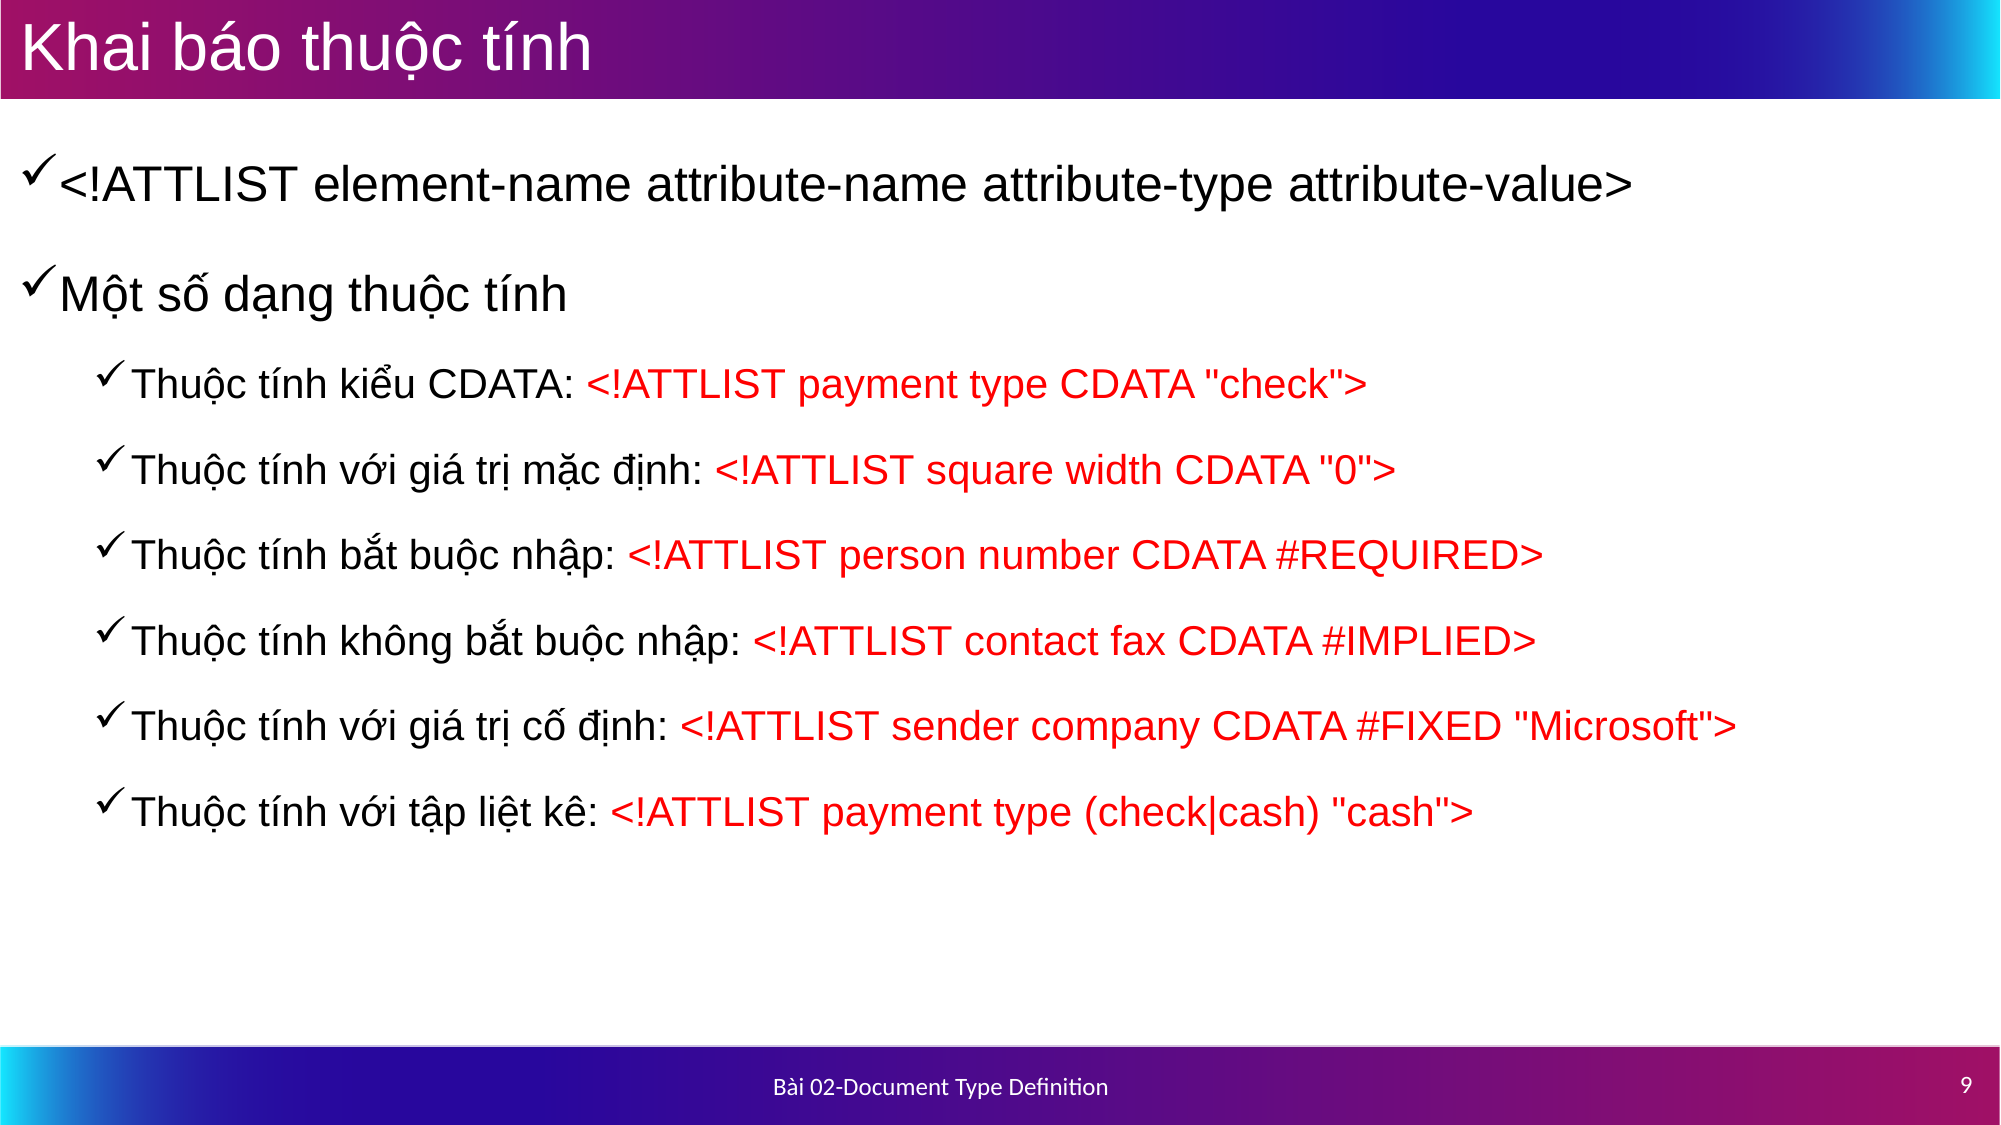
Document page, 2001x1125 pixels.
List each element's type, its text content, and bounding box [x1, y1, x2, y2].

slide_number 9 [1877, 1053, 1988, 1114]
title Khai báo thuộc tính [4, 5, 1990, 93]
picture [0, 0, 2001, 99]
list <!ATTLIST element-name attribute-name attribute-type attribute-value> Một số dạng thuộc tính Thuộc tính kiểu CDATA: <!ATTLIST payment type CDATA "check"> Thuộc tính với giá trị mặc định: <!ATTLIST square width CDATA "0"> Thuộc tính bắt buộc nhập: <!ATTLIST person number CDATA #REQUIRED> Thuộc tính không bắt buộc nhập: <!ATTLIST contact fax CDATA #IMPLIED> Thuộc tính với giá trị cố định: <!ATTLIST sender company CDATA #FIXED "Microsoft"> Thuộc tính với tập liệt kê: <!ATTLIST payment type (check|cash) "cash"> [3, 113, 1988, 1014]
footer Bài 02-Document Type Definition [17, 1055, 1865, 1116]
picture [0, 1045, 2000, 1125]
